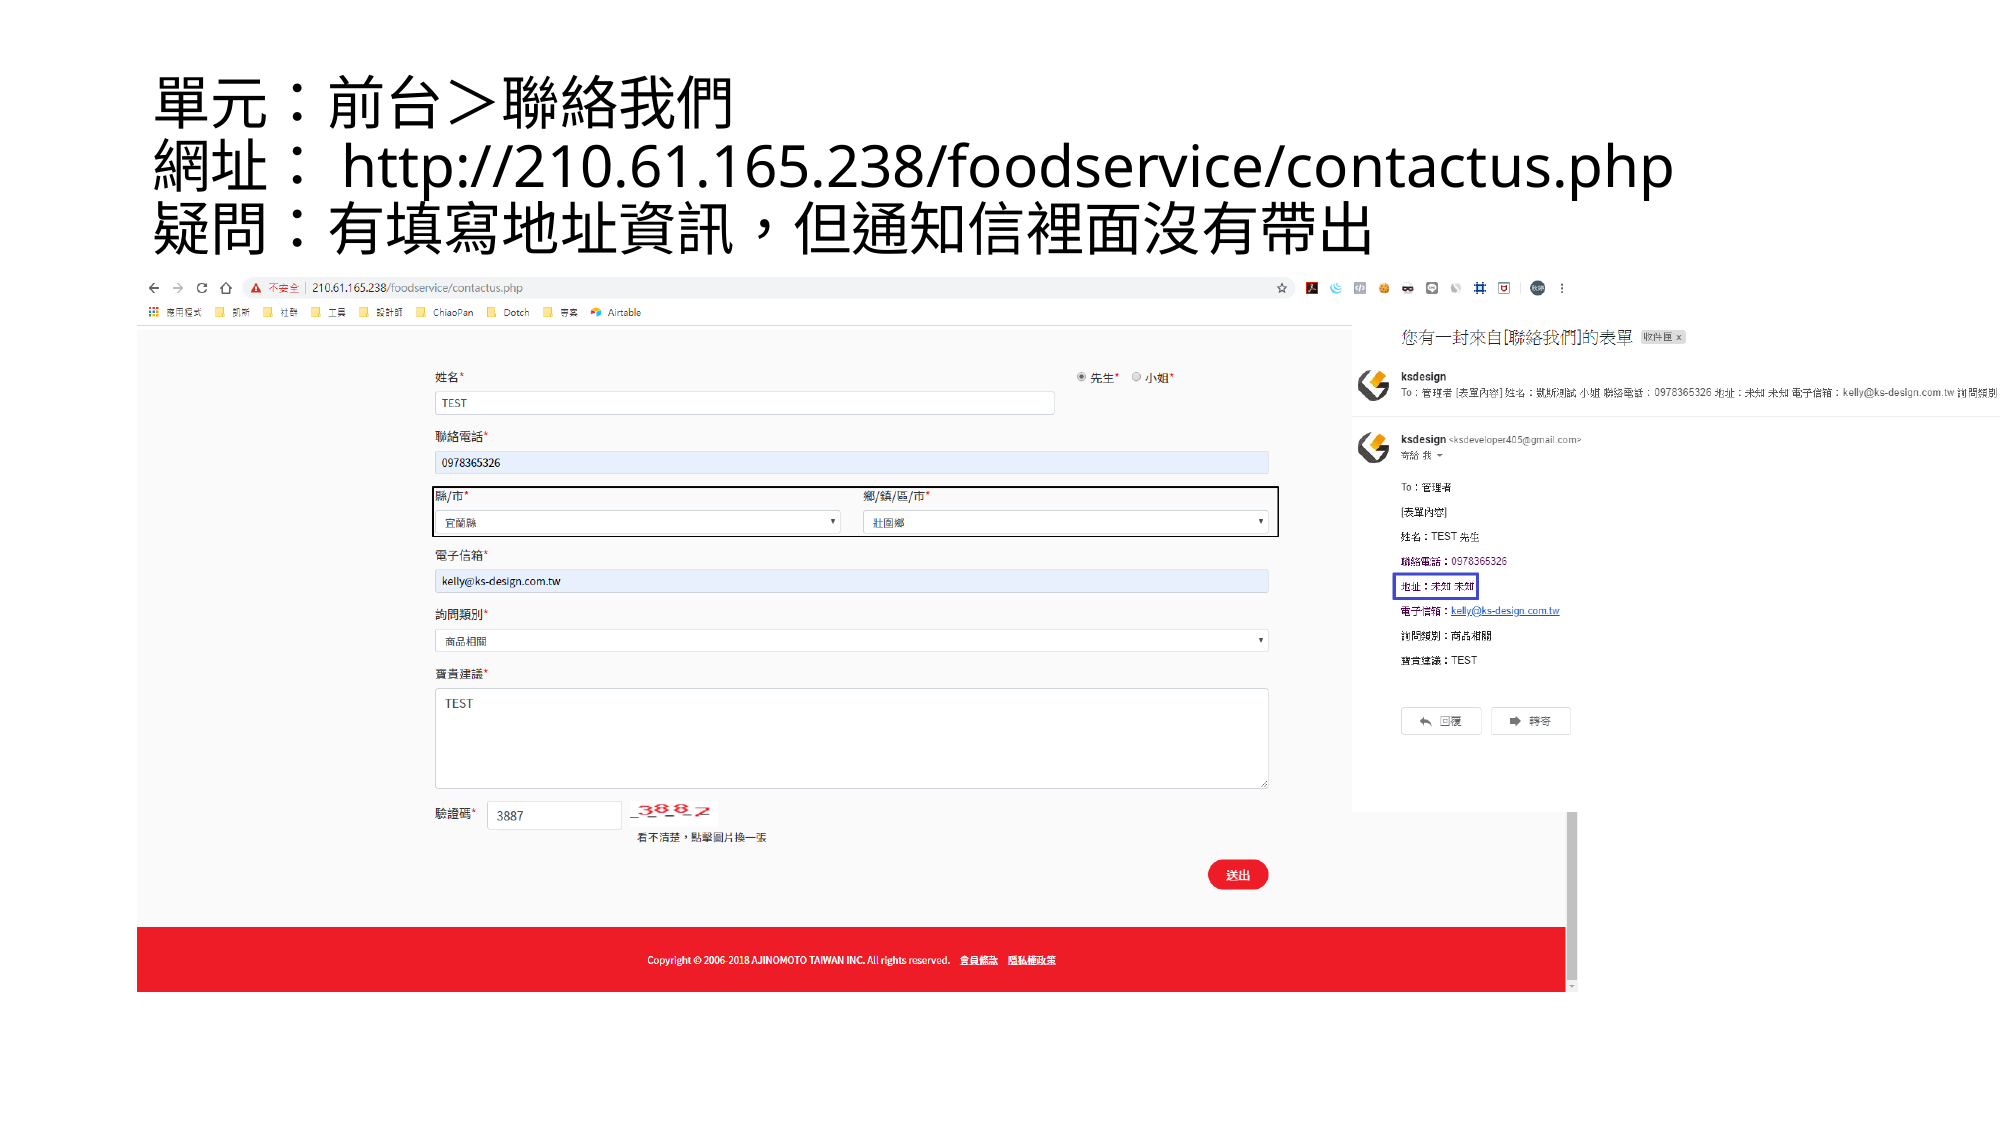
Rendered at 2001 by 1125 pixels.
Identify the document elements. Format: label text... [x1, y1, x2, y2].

picture [1352, 312, 2000, 812]
title 單元：前台＞聯絡我們 網址：http://210.61.165.238/foodservice/contactus.php 疑問：有填寫地址資訊，但通知信裡面沒有帶出 [137, 59, 1863, 278]
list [137, 277, 1578, 992]
